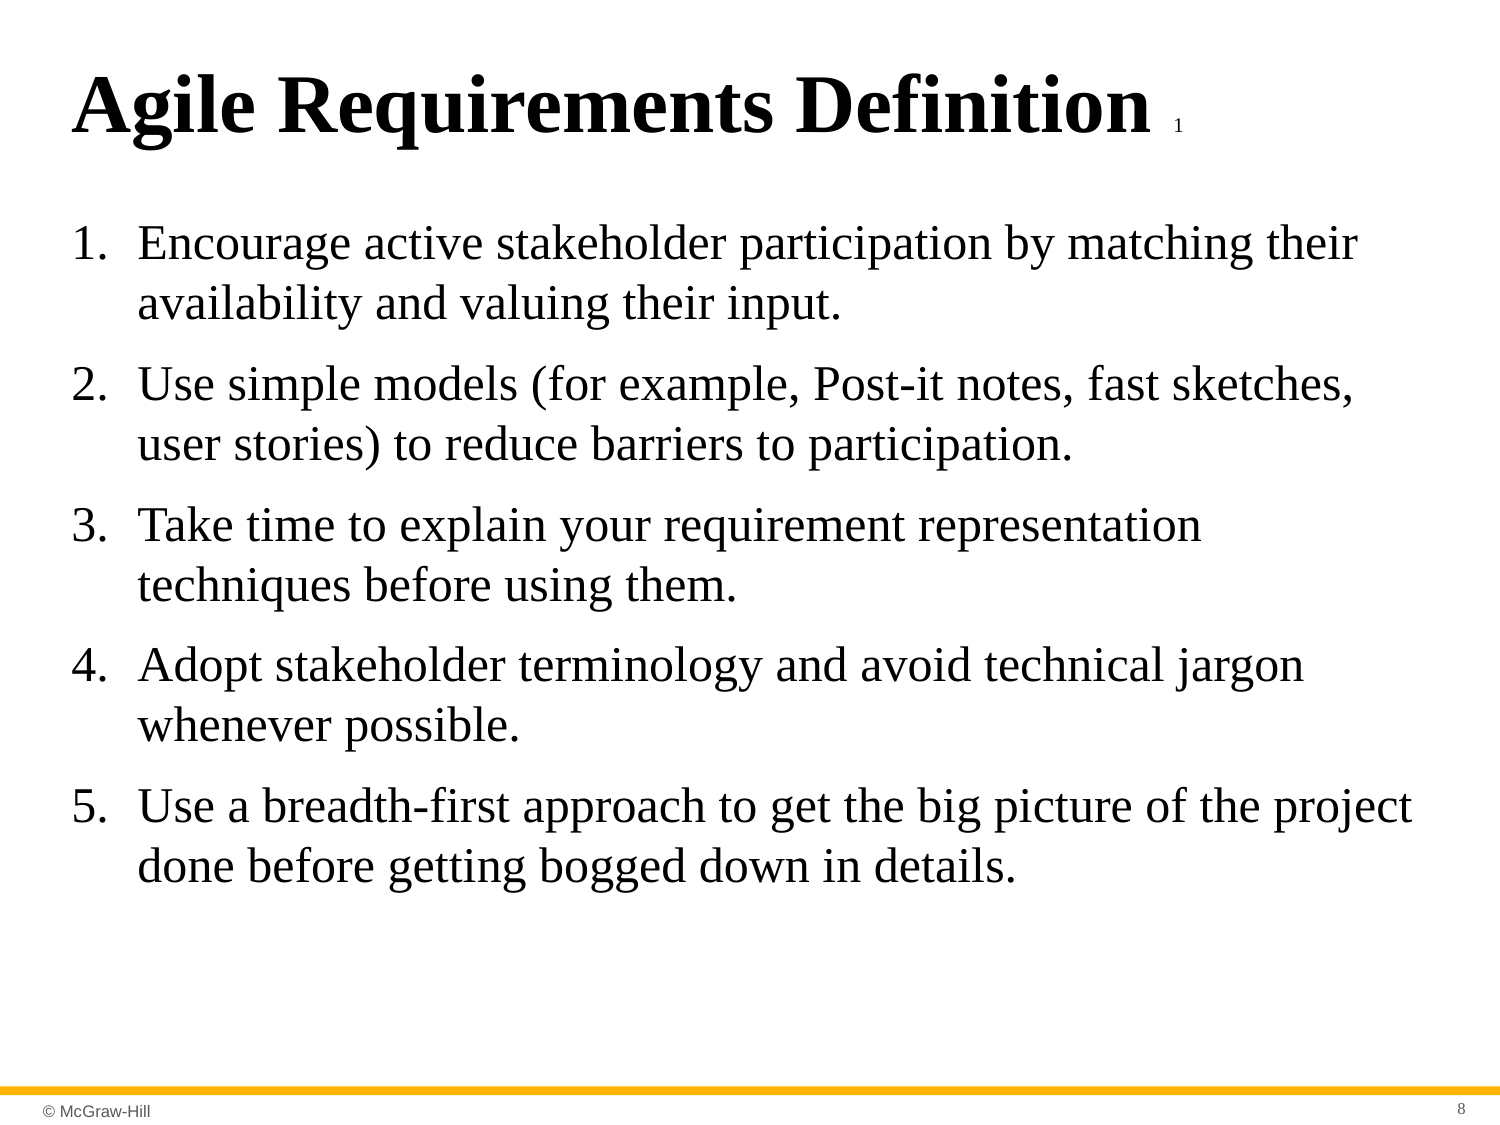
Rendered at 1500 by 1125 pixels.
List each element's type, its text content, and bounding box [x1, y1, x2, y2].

list Encourage active stakeholder participation by matching their availability and valuing their input. Use simple models (for example, Post-it notes, fast sketches, user stories) to reduce barriers to participation. Take time to explain your requirement representation techniques before using them. Adopt stakeholder terminology and avoid technical jargon whenever possible. Use a breadth-first approach to get the big picture of the project done before getting bogged down in details. [56, 201, 1444, 962]
slide_number 8 [1415, 1094, 1474, 1122]
title Agile Requirements Definition 1 [56, 50, 1444, 162]
